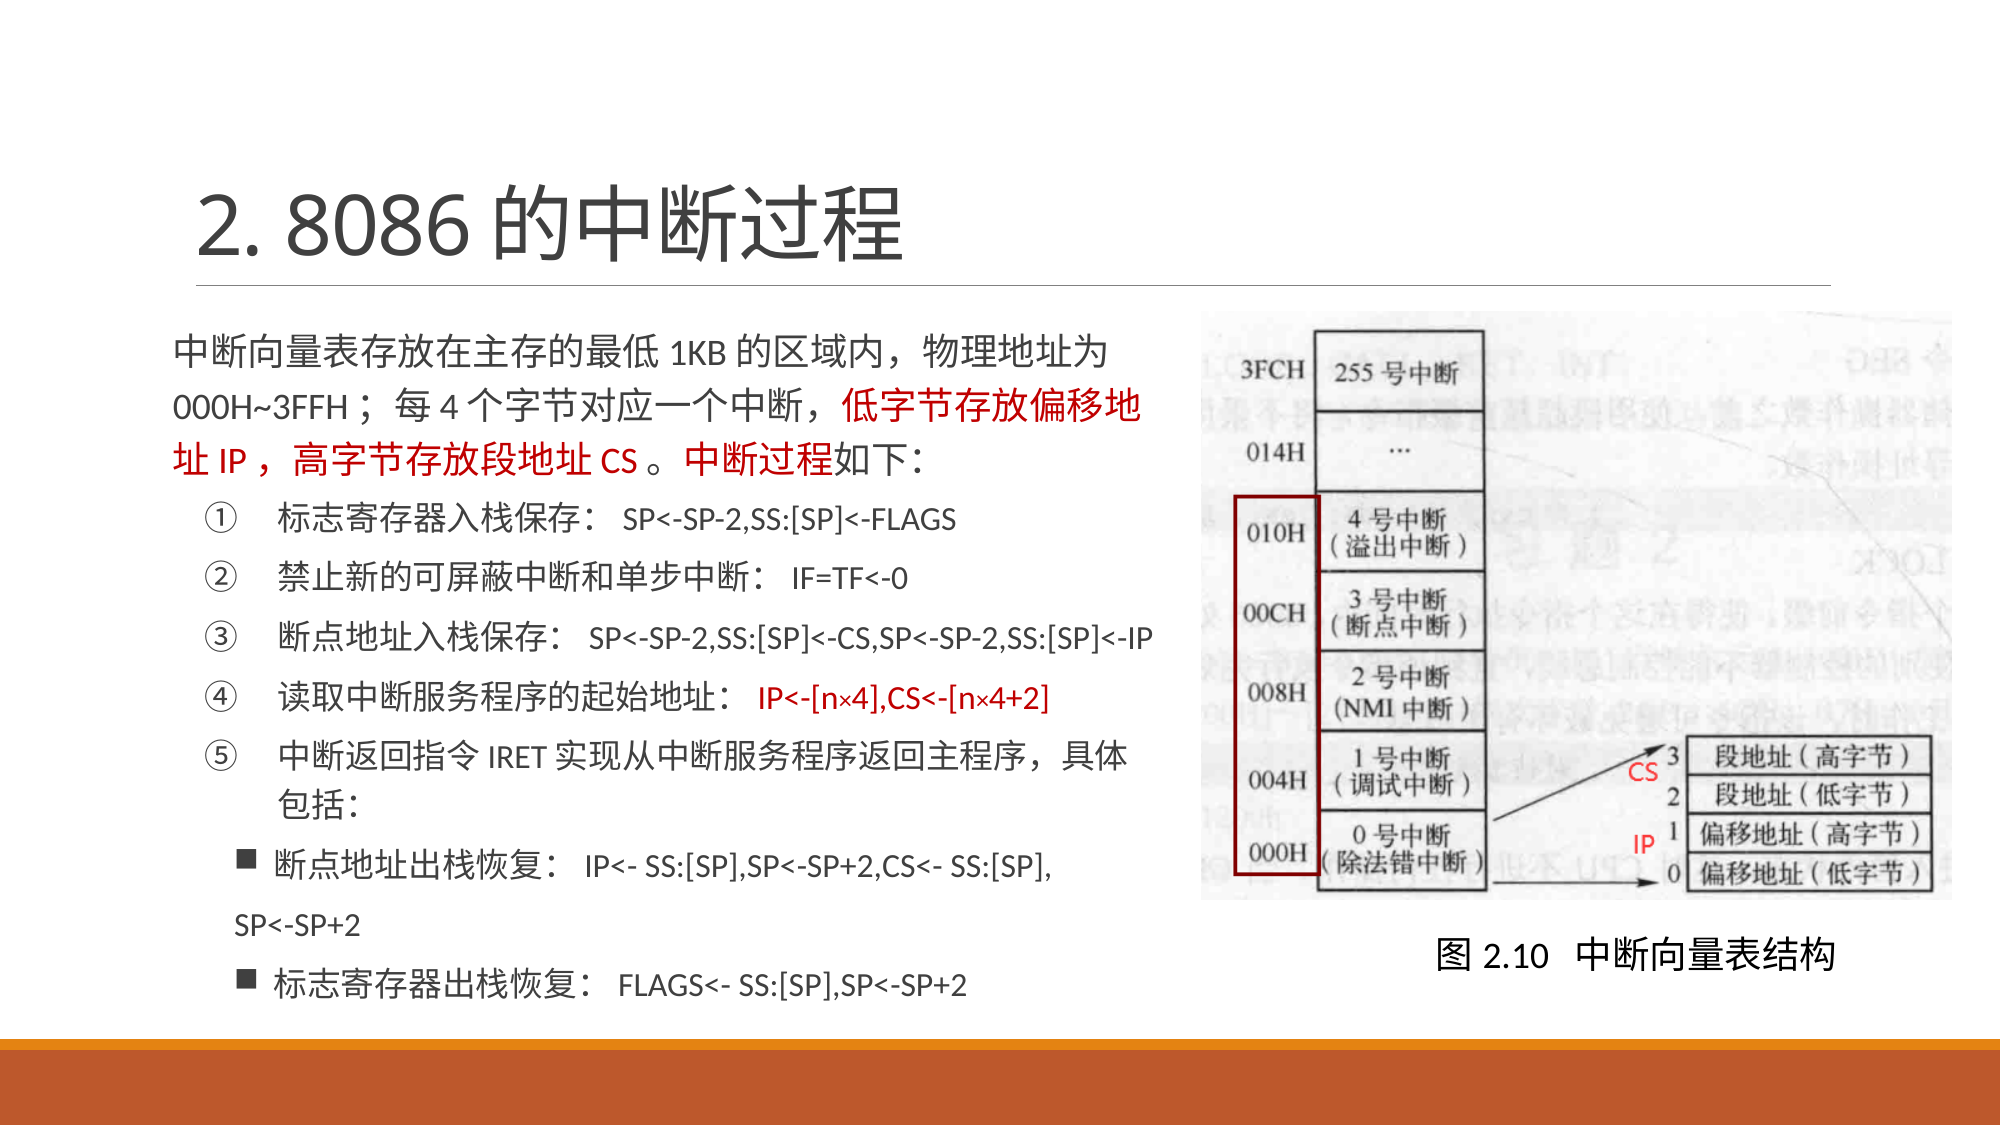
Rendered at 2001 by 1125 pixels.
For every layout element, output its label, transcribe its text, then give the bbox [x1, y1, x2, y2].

list 中断向量表存放在主存的最低1KB的区域内，物理地址为000H~3FFH；每4个字节对应一个中断，低字节存放偏移地址IP，高字节存放段地址CS。中断过程如下： 标志寄存器入栈保存：SP<-SP-2,SS:[SP]<-FLAGS 禁止新的可屏蔽中断和单步中断：IF=TF<-0 断点地址入栈保存：SP<-SP-2,SS:[SP]<-CS,SP<-SP-2,SS:[SP]<-IP 读取中断服务程序的起始地址：IP<-[n×4],CS<-[n×4+2] 中断返回指令IRET实现从中断服务程序返回主程序，具体包括： 断点地址出栈恢复：IP<- SS:[SP],SP<-SP+2,CS<- SS:[SP], SP<-SP+2 标志寄存器出栈恢复：FLAGS<- SS:[SP],SP<-SP+2 [158, 311, 1155, 1040]
text_box 图2.10 中断向量表结构 [1421, 923, 1885, 984]
picture [1201, 310, 1953, 901]
title 2. 8086的中断过程 [180, 162, 949, 281]
